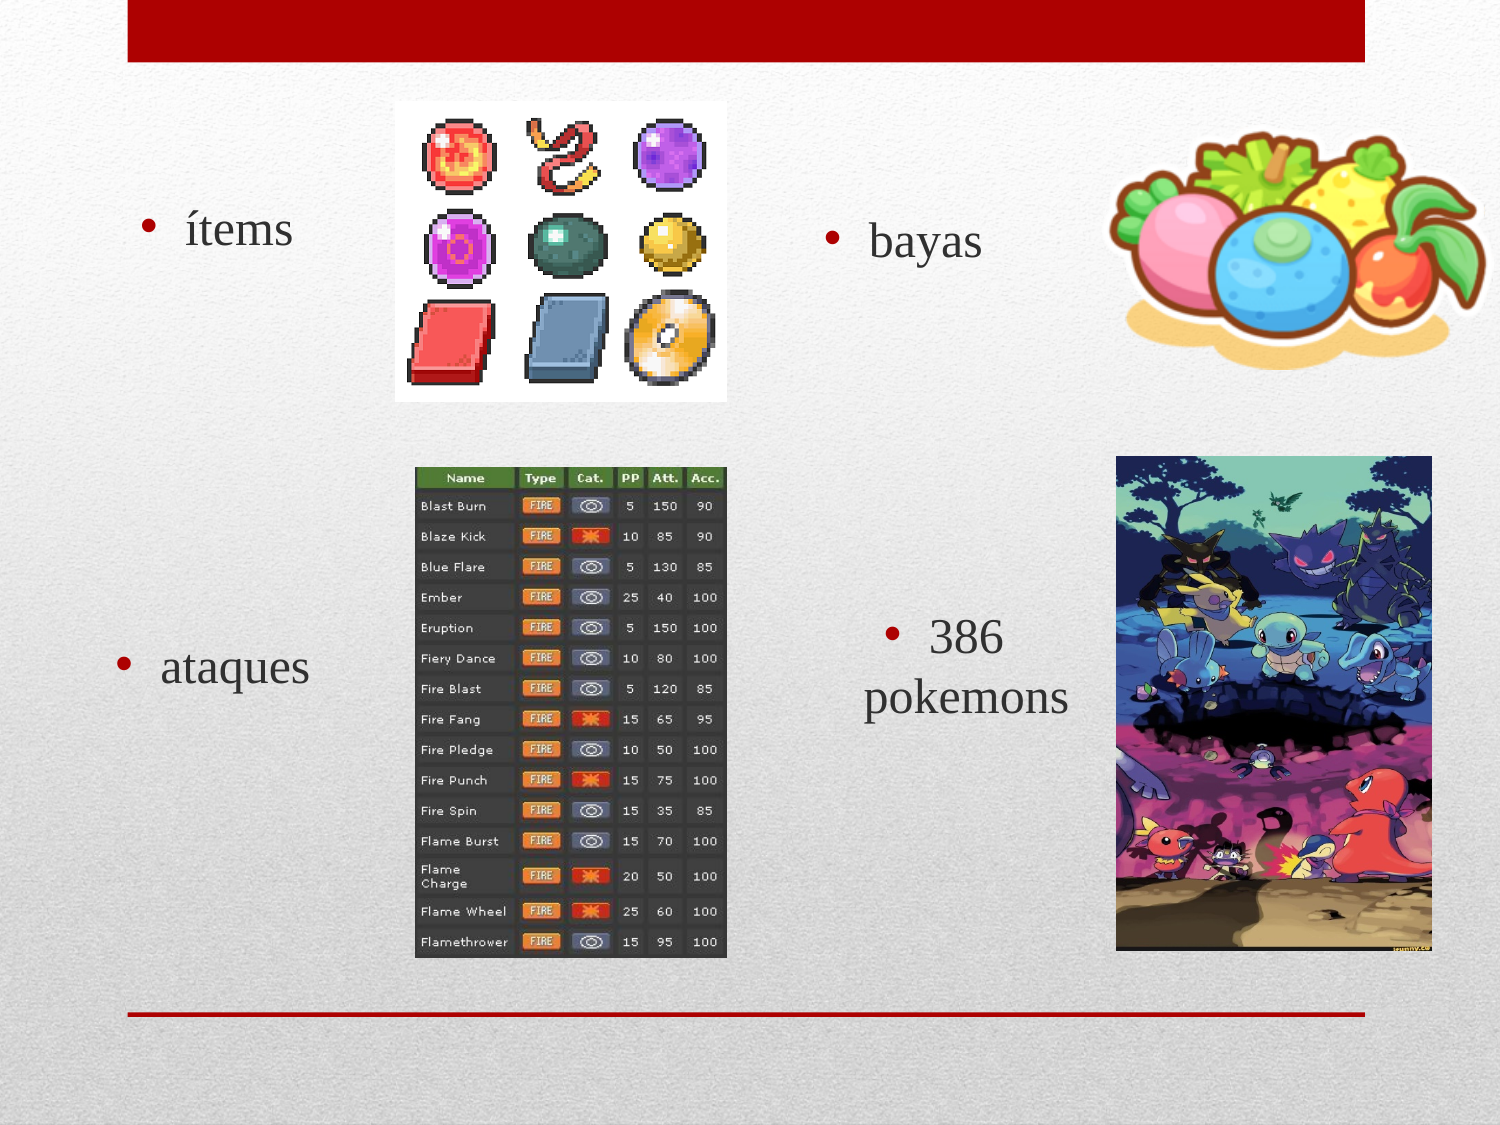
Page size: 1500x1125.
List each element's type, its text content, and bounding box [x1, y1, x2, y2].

text_box bayas [809, 124, 1068, 350]
text_box ataques [100, 550, 360, 777]
list ítems [125, 112, 384, 339]
picture [1101, 123, 1494, 371]
picture [1115, 455, 1433, 952]
text_box 386 pokemons [785, 550, 1103, 777]
picture [414, 467, 728, 959]
picture [394, 100, 728, 403]
